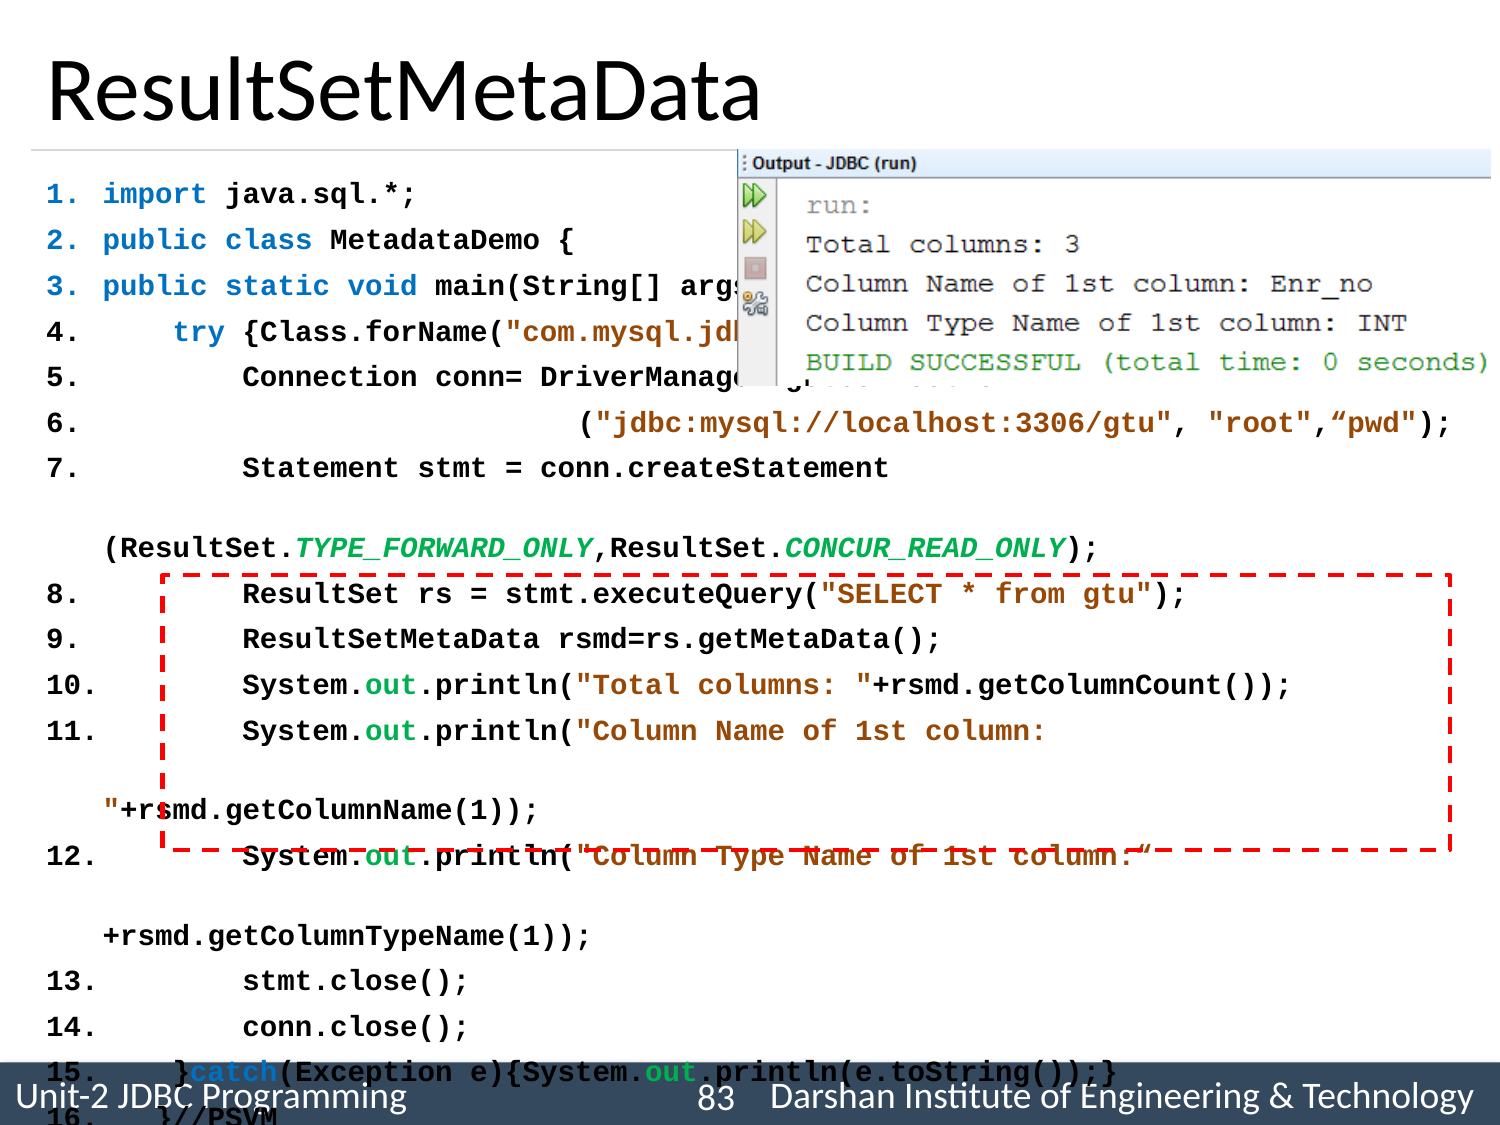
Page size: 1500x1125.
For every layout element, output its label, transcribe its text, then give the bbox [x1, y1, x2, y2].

title ResultSetMetaData [31, 17, 1469, 150]
list import java.sql.*; public class MetadataDemo { public static void main(String[] args) { try {Class.forName("com.mysql.jdbc.Driver"); Connection conn= DriverManager.getConnection ("jdbc:mysql://localhost:3306/gtu", "root",“pwd"); Statement stmt = conn.createStatement (ResultSet.TYPE_FORWARD_ONLY,ResultSet.CONCUR_READ_ONLY); ResultSet rs = stmt.executeQuery("SELECT * from gtu"); ResultSetMetaData rsmd=rs.getMetaData(); System.out.println("Total columns: "+rsmd.getColumnCount()); System.out.println("Column Name of 1st column: "+rsmd.getColumnName(1)); System.out.println("Column Type Name of 1st column:“ +rsmd.getColumnTypeName(1)); stmt.close(); conn.close(); }catch(Exception e){System.out.println(e.toString());} }//PSVM }//class [31, 162, 1469, 1038]
text_box [162, 575, 1450, 850]
picture [737, 149, 1491, 387]
slide_number 83 [624, 1065, 750, 1125]
